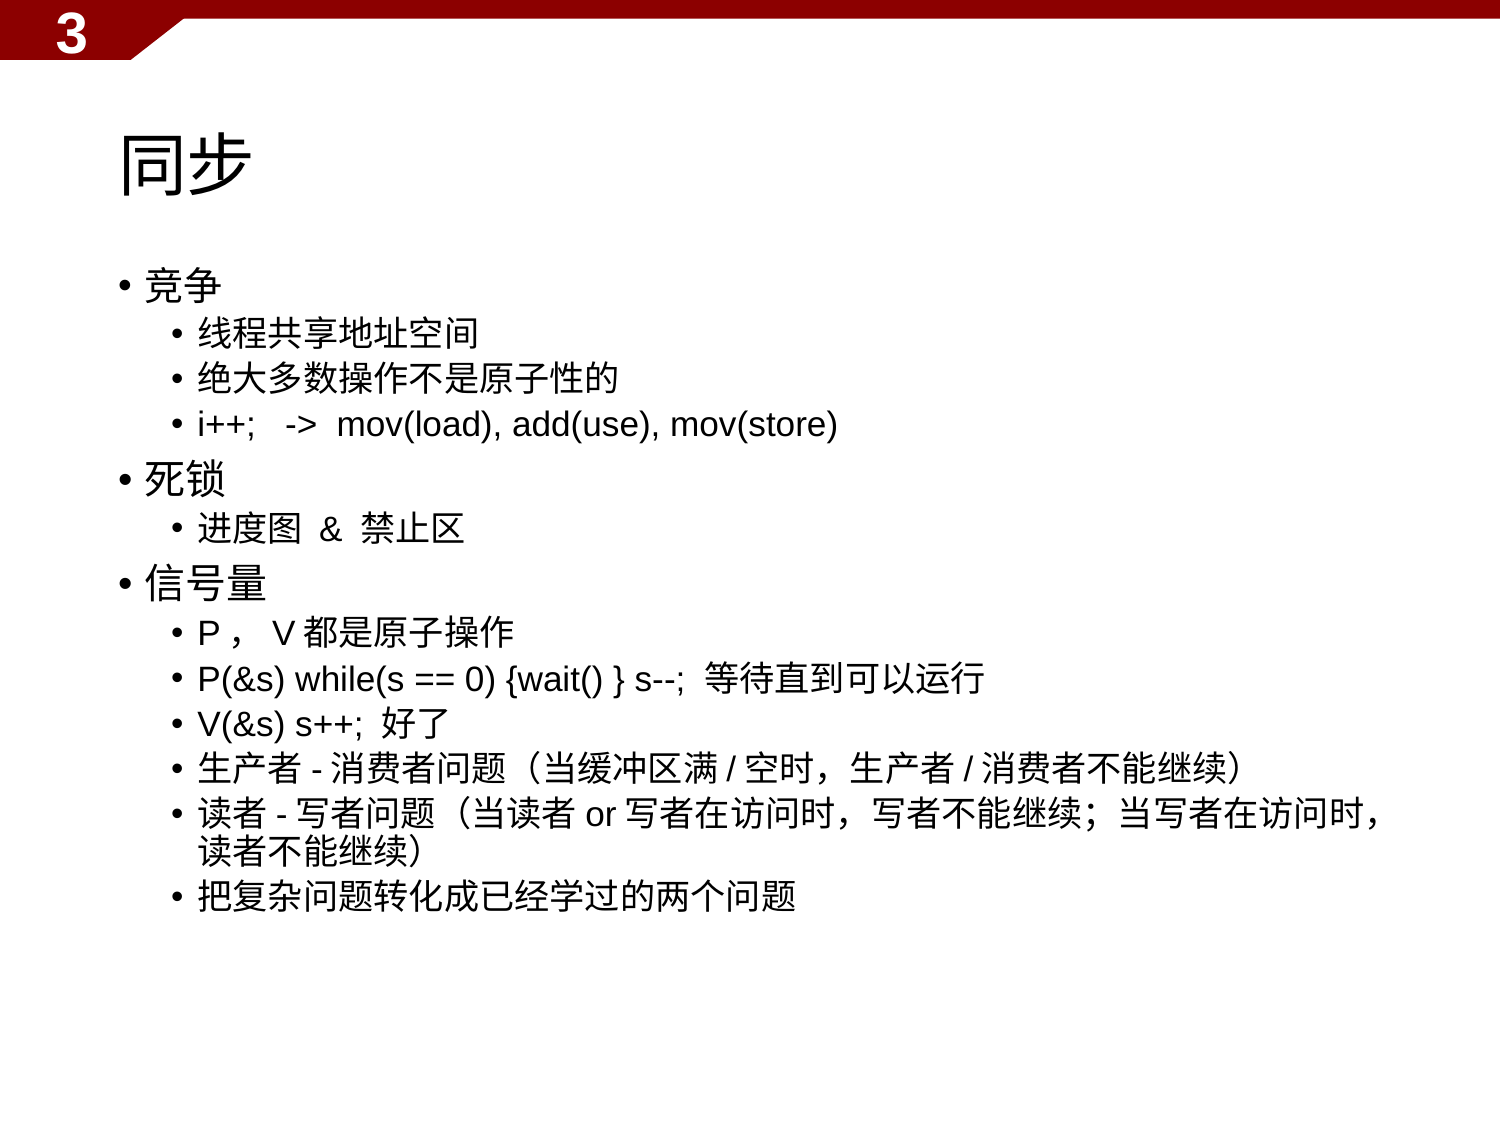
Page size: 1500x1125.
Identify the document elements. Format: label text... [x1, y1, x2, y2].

slide_number 3 [0, 0, 104, 60]
list 竞争 线程共享地址空间 绝大多数操作不是原子性的 i++; -> mov(load), add(use), mov(store) 死锁 进度图 & 禁止区 信号量 P，V都是原子操作 P(&s) while(s == 0) {wait() } s--; 等待直到可以运行 V(&s) s++; 好了 生产者-消费者问题（当缓冲区满/空时，生产者/消费者不能继续） 读者-写者问题（当读者or写者在访问时，写者不能继续；当写者在访问时，读者不能继续） 把复杂问题转化成已经学过的两个问题 [103, 258, 1397, 927]
title 同步 [103, 59, 1397, 258]
